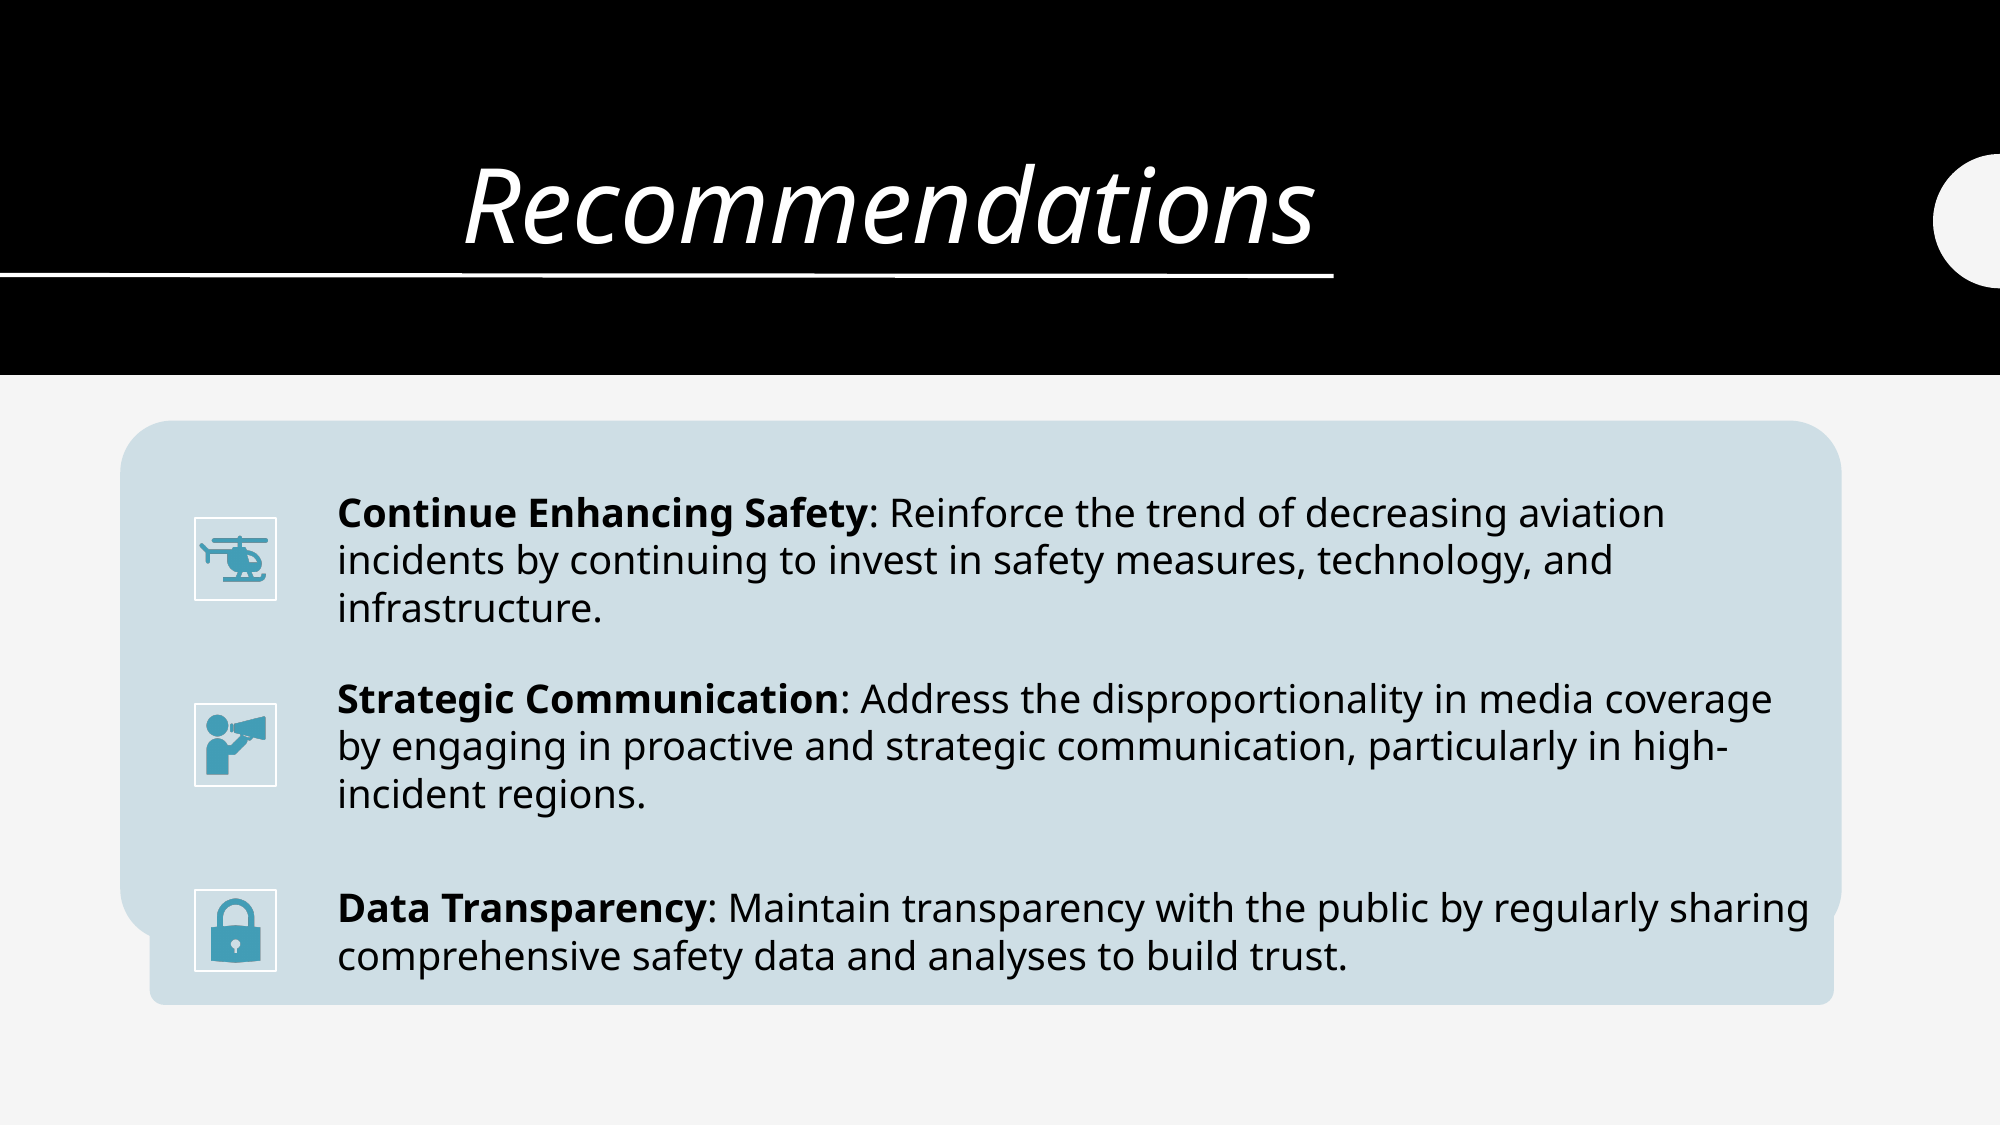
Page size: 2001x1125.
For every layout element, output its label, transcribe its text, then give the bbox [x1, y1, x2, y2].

text_box [0, 0, 2000, 376]
text_box [1933, 153, 2000, 289]
text_box [120, 420, 1842, 936]
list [149, 484, 1834, 1005]
text_box [0, 376, 2000, 1125]
title Recommendations [157, 71, 1334, 273]
